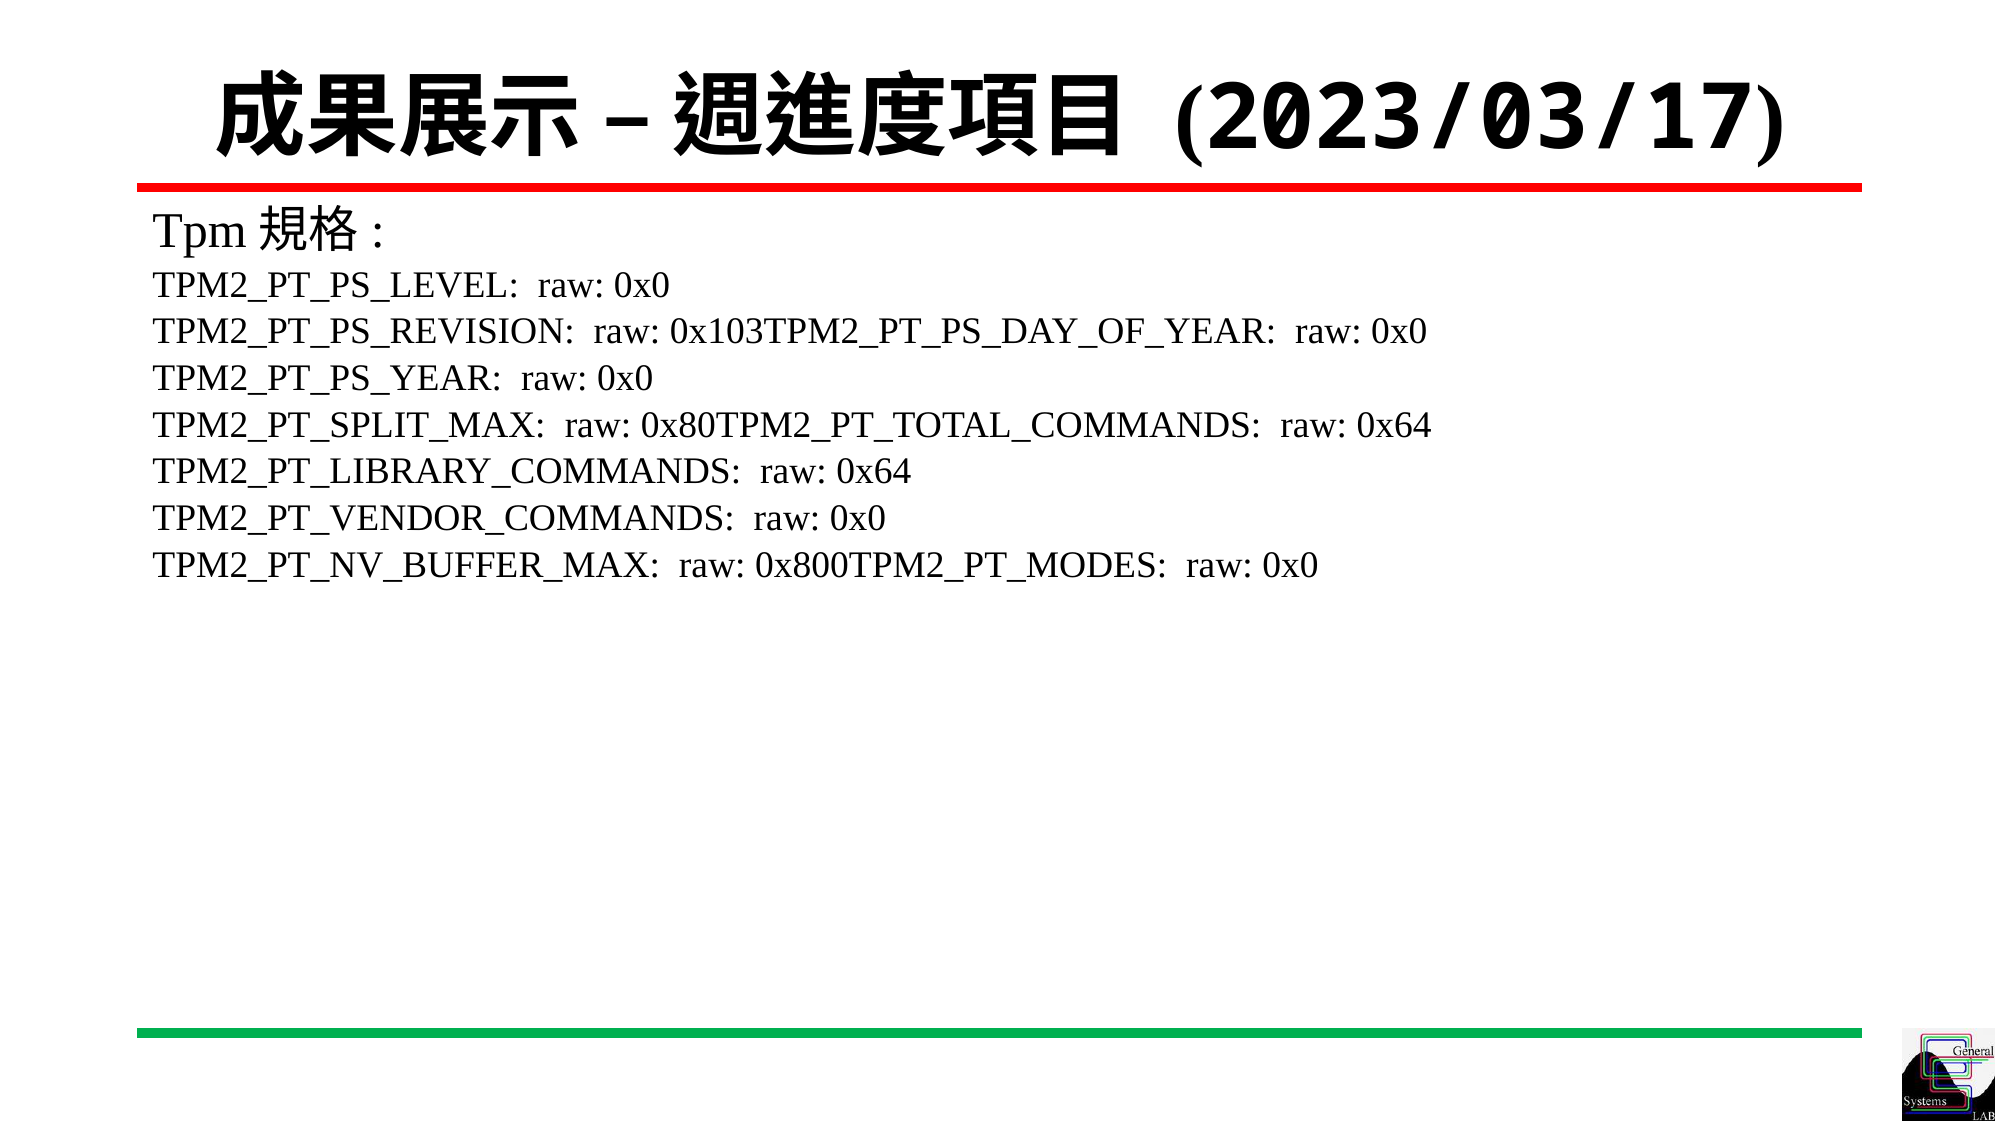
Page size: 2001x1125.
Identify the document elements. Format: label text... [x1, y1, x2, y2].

title 成果展示 – 週進度項目 (2023/03/17) [137, 59, 1863, 178]
picture [1902, 1028, 1995, 1121]
text_box Tpm規格: TPM2_PT_PS_LEVEL: raw: 0x0 TPM2_PT_PS_REVISION: raw: 0x103TPM2_PT_PS_DAY_OF_YEAR: raw: 0x0 TPM2_PT_PS_YEAR: raw: 0x0 TPM2_PT_SPLIT_MAX: raw: 0x80TPM2_PT_TOTAL_COMMANDS: raw: 0x64 TPM2_PT_LIBRARY_COMMANDS: raw: 0x64 TPM2_PT_VENDOR_COMMANDS: raw: 0x0 TPM2_PT_NV_BUFFER_MAX: raw: 0x800TPM2_PT_MODES: raw: 0x0 [137, 197, 1863, 1032]
